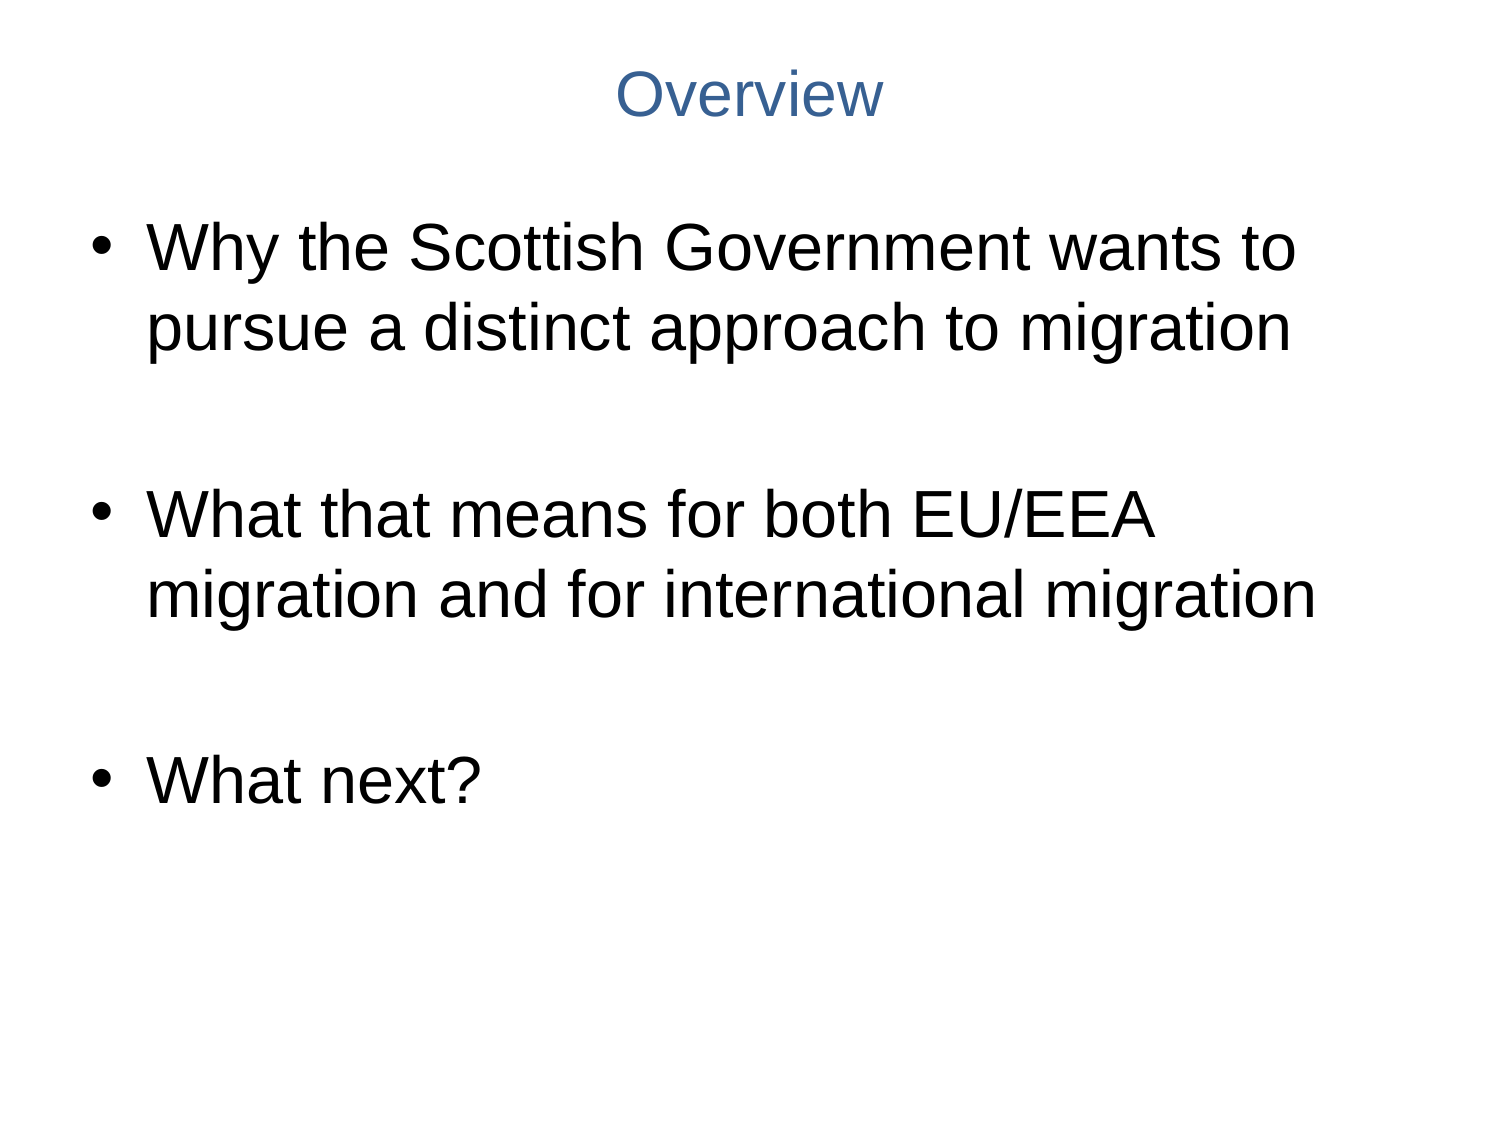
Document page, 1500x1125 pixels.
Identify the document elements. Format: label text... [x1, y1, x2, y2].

title Overview [75, 45, 1425, 138]
list Why the Scottish Government wants to pursue a distinct approach to migration What that means for both EU/EEA migration and for international migration What next? [75, 196, 1425, 1005]
